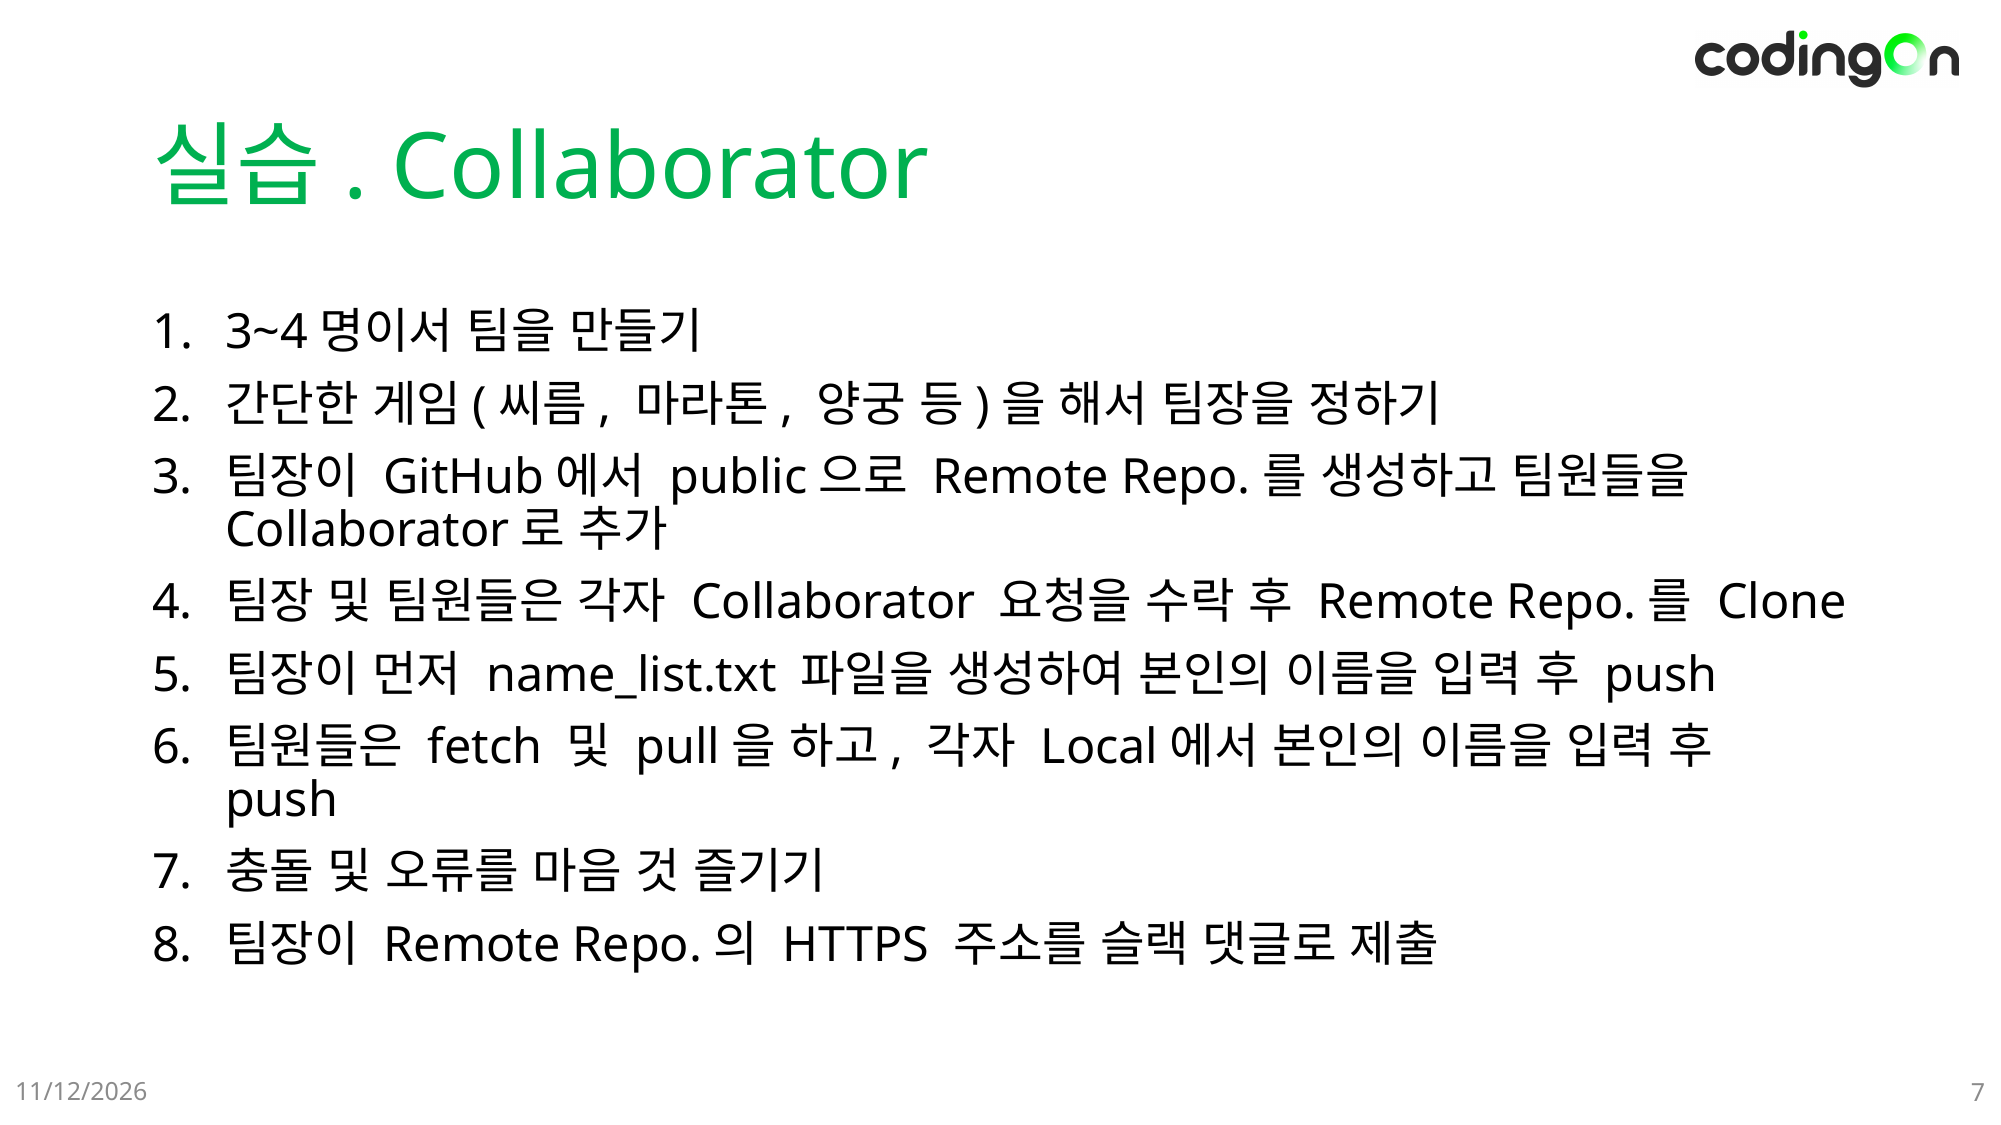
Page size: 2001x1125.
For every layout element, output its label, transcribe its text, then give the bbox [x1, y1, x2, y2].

slide_number 7 [1550, 1063, 2000, 1124]
picture [1695, 30, 1959, 88]
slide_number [0, 1062, 450, 1123]
title 실습. Collaborator [137, 59, 1863, 278]
list 3~4명이서 팀을 만들기 간단한 게임(씨름, 마라톤, 양궁 등)을 해서 팀장을 정하기 팀장이 GitHub에서 public으로 Remote Repo.를 생성하고 팀원들을 Collaborator로 추가 팀장 및 팀원들은 각자 Collaborator 요청을 수락 후 Remote Repo.를 Clone 팀장이 먼저 name_list.txt 파일을 생성하여 본인의 이름을 입력 후 push 팀원들은 fetch 및 pull을 하고, 각자 Local에서 본인의 이름을 입력 후 push 충돌 및 오류를 마음 것 즐기기 팀장이 Remote Repo.의 HTTPS 주소를 슬랙 댓글로 제출 [137, 299, 1863, 1014]
